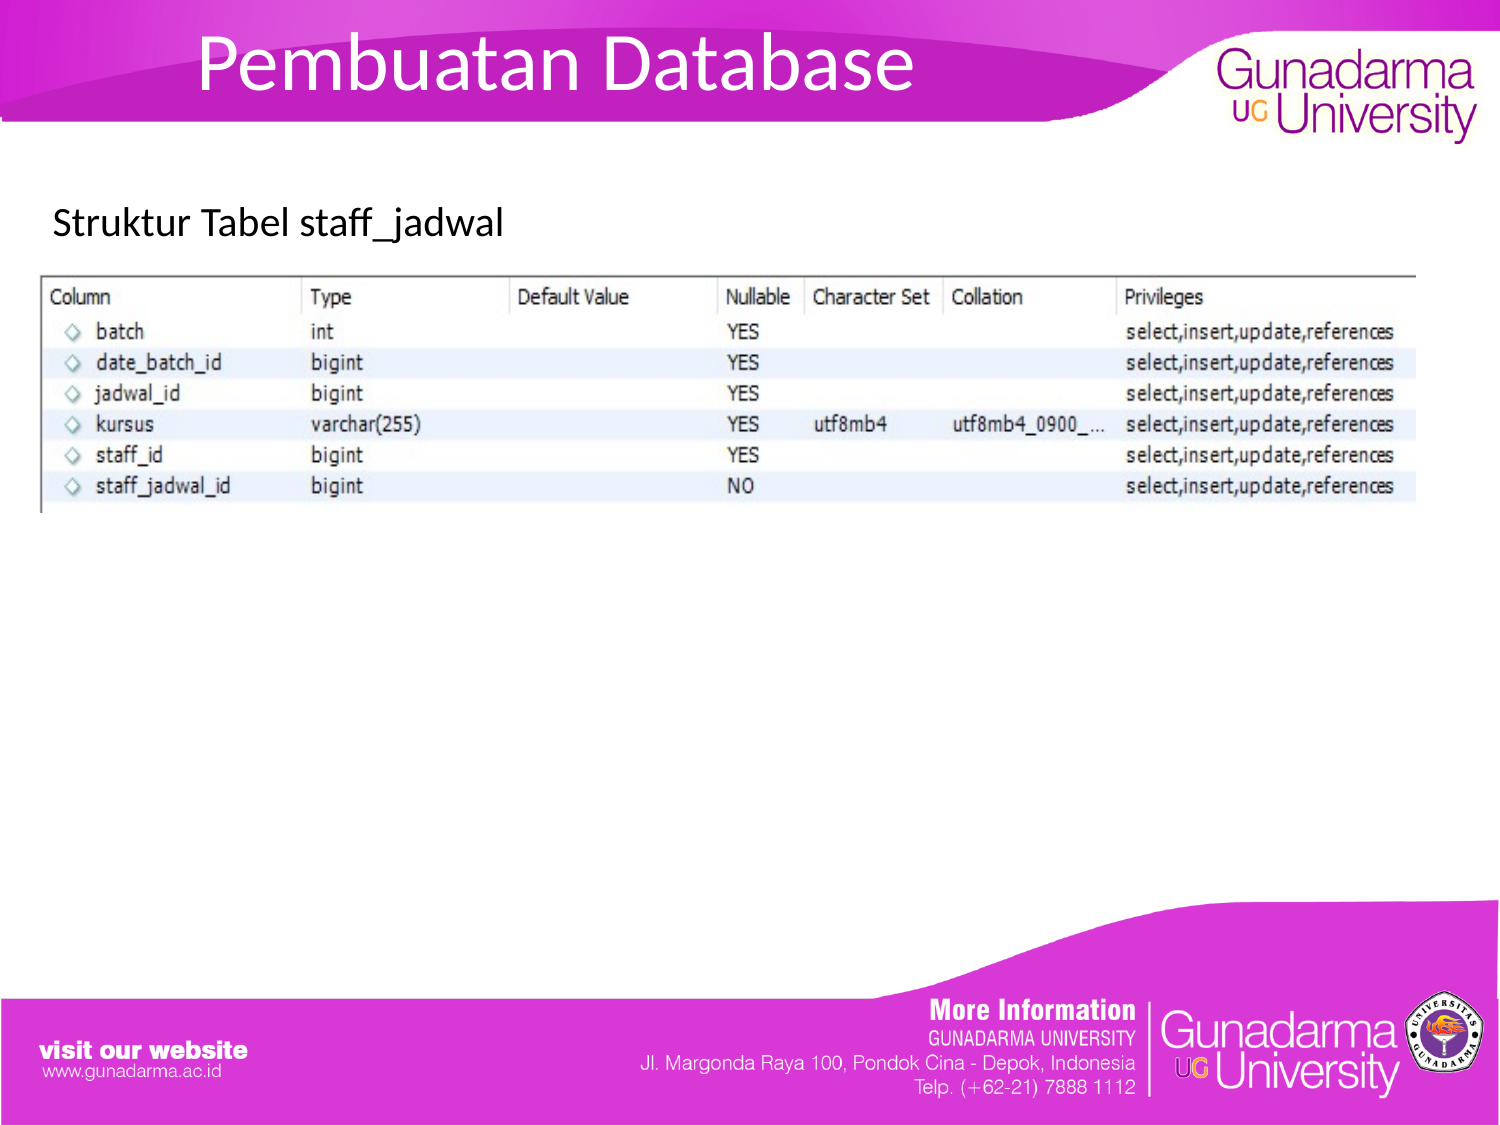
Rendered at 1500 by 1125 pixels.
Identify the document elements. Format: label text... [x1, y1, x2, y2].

picture [0, 899, 1500, 1125]
list Struktur Tabel staff_jadwal [37, 187, 1450, 975]
title Pembuatan Database [0, 0, 1113, 138]
picture [39, 274, 1416, 513]
picture [0, 0, 1500, 213]
